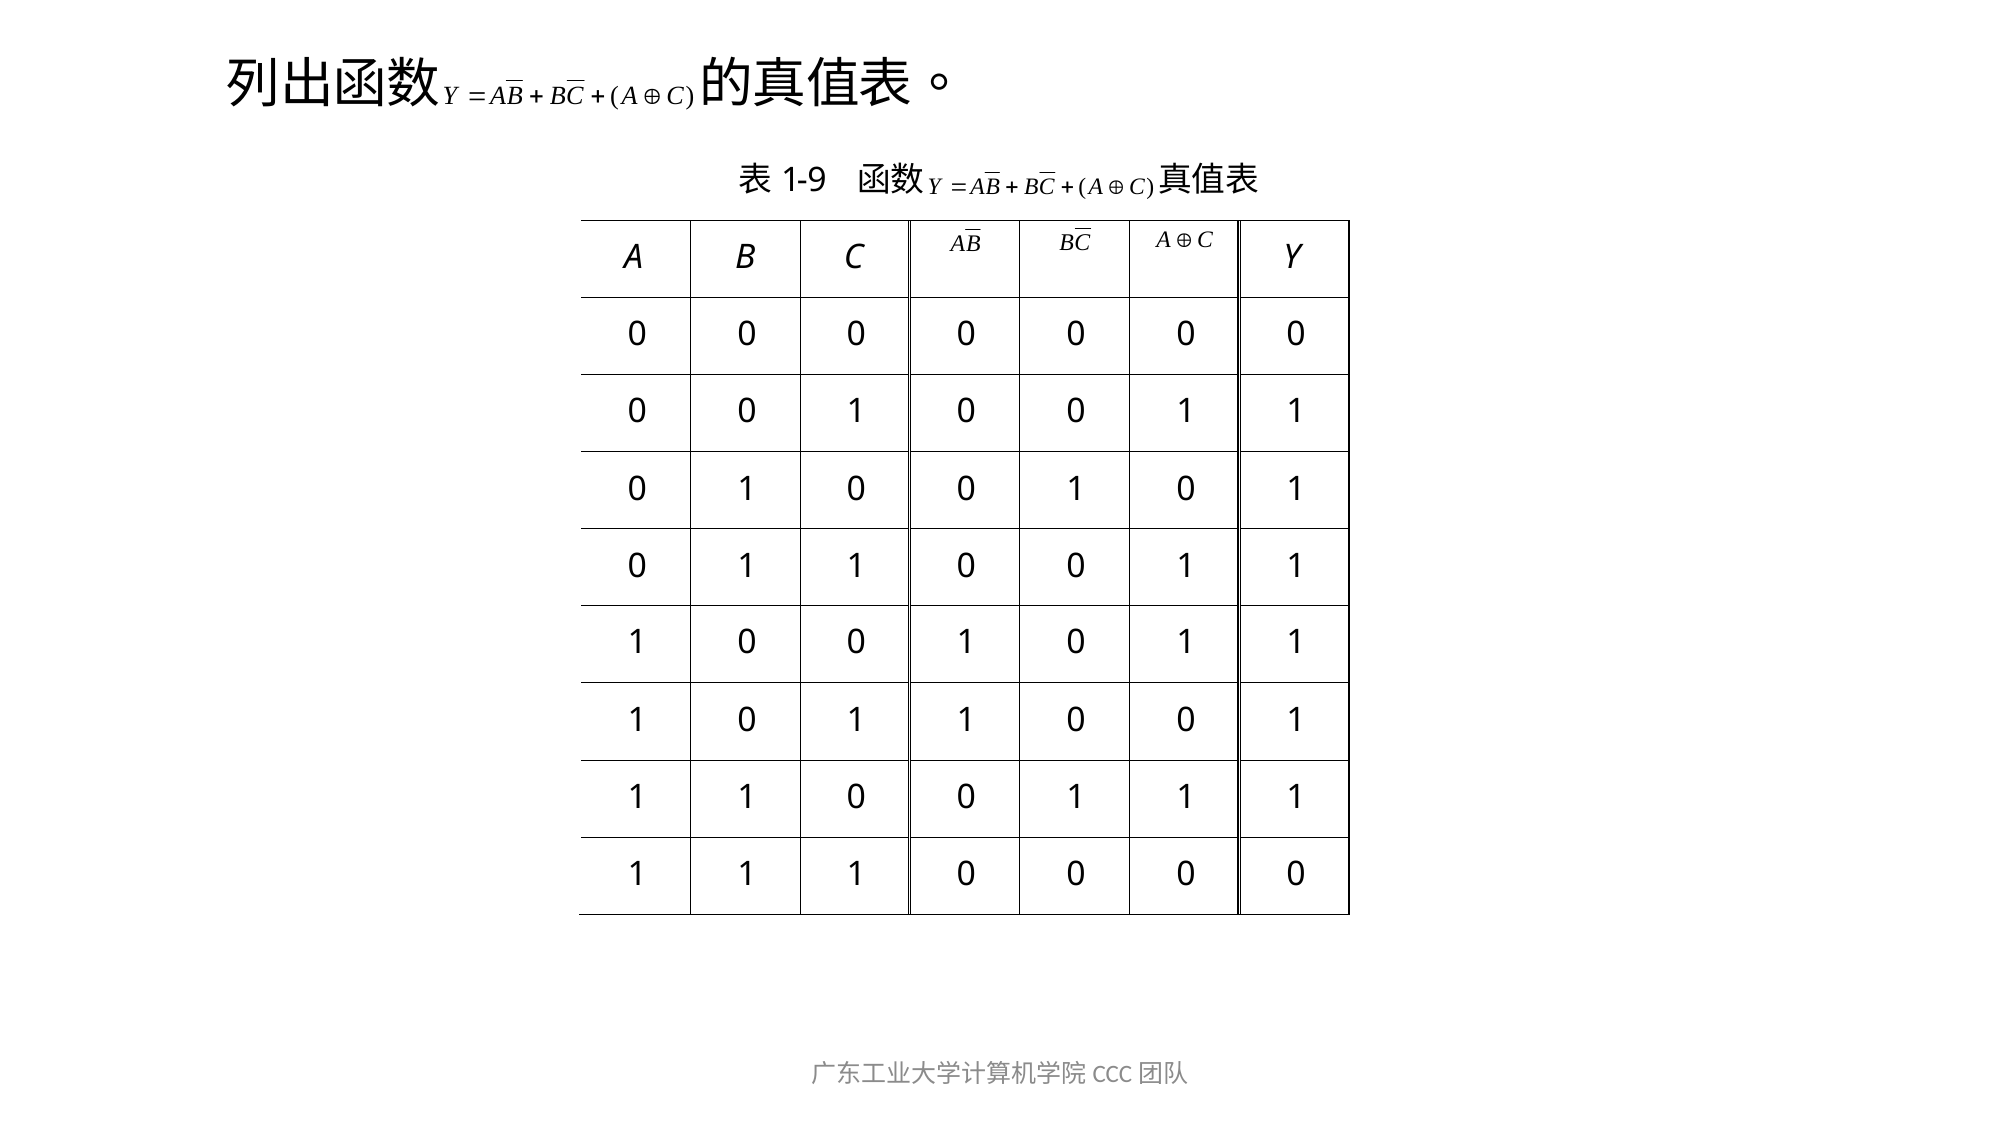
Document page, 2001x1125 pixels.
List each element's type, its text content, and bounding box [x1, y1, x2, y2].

footer 广东工业大学计算机学院CCC团队 [662, 1042, 1338, 1103]
picture [120, 29, 1814, 1027]
